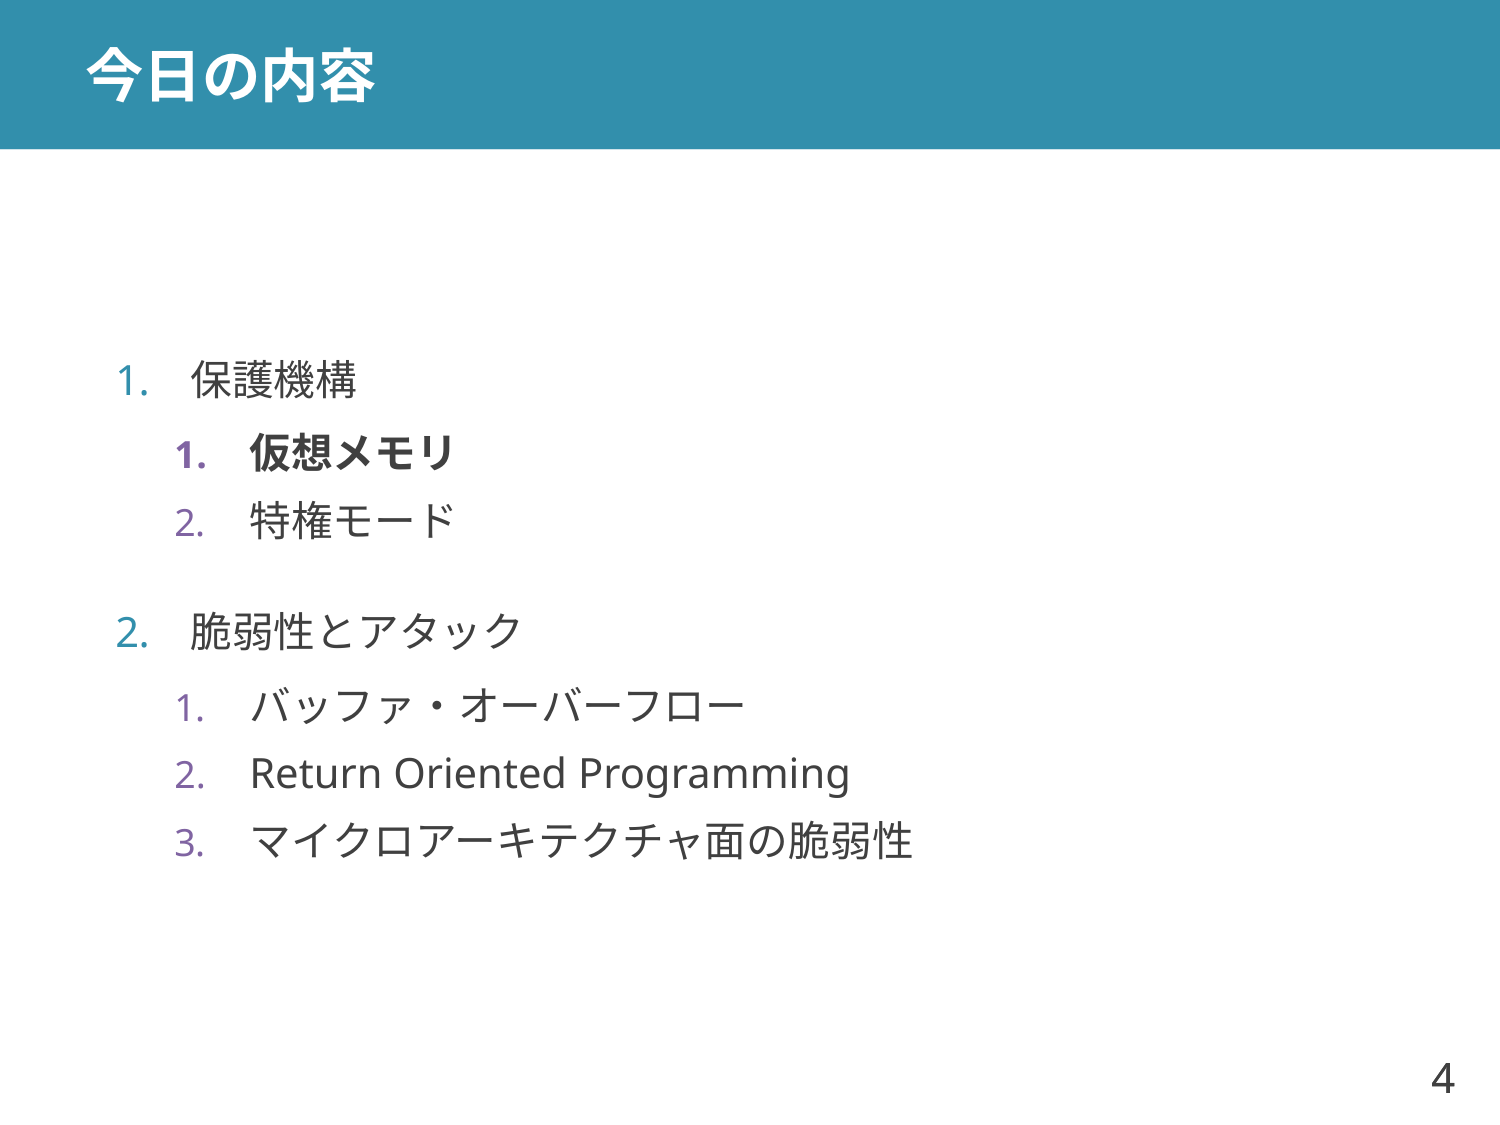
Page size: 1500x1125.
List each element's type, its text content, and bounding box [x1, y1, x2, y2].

list 保護機構 仮想メモリ 特権モード 脆弱性とアタック バッファ・オーバーフロー Return Oriented Programming マイクロアーキテクチャ面の脆弱性 [100, 178, 1459, 1036]
title 今日の内容 [70, 0, 1500, 150]
